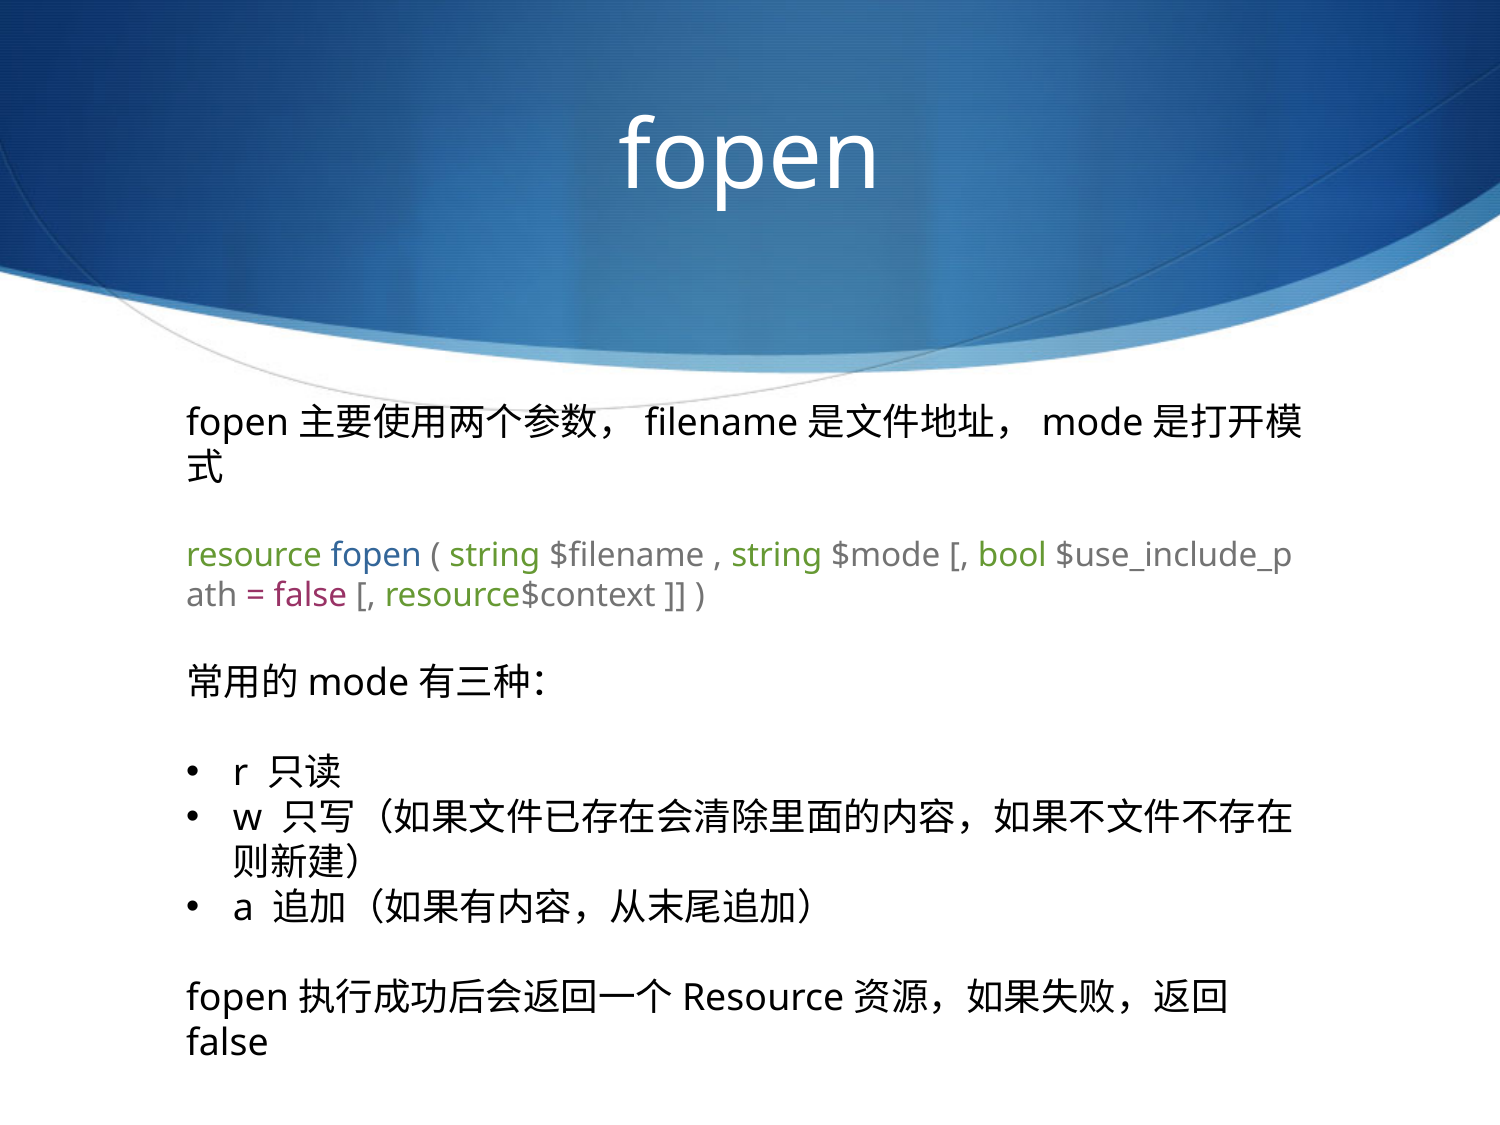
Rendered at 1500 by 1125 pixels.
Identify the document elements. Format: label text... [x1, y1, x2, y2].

text_box fopen主要使用两个参数，filename是文件地址，mode是打开模式 resource fopen ( string $filename , string $mode [, bool $use_include_path = false [, resource$context ]] ) 常用的mode有三种： r 只读 w 只写（如果文件已存在会清除里面的内容，如果不文件不存在则新建） a 追加（如果有内容，从末尾追加） fopen执行成功后会返回一个Resource资源，如果失败，返回false [171, 390, 1324, 1071]
title fopen [75, 56, 1425, 245]
picture [0, 0, 1500, 1125]
